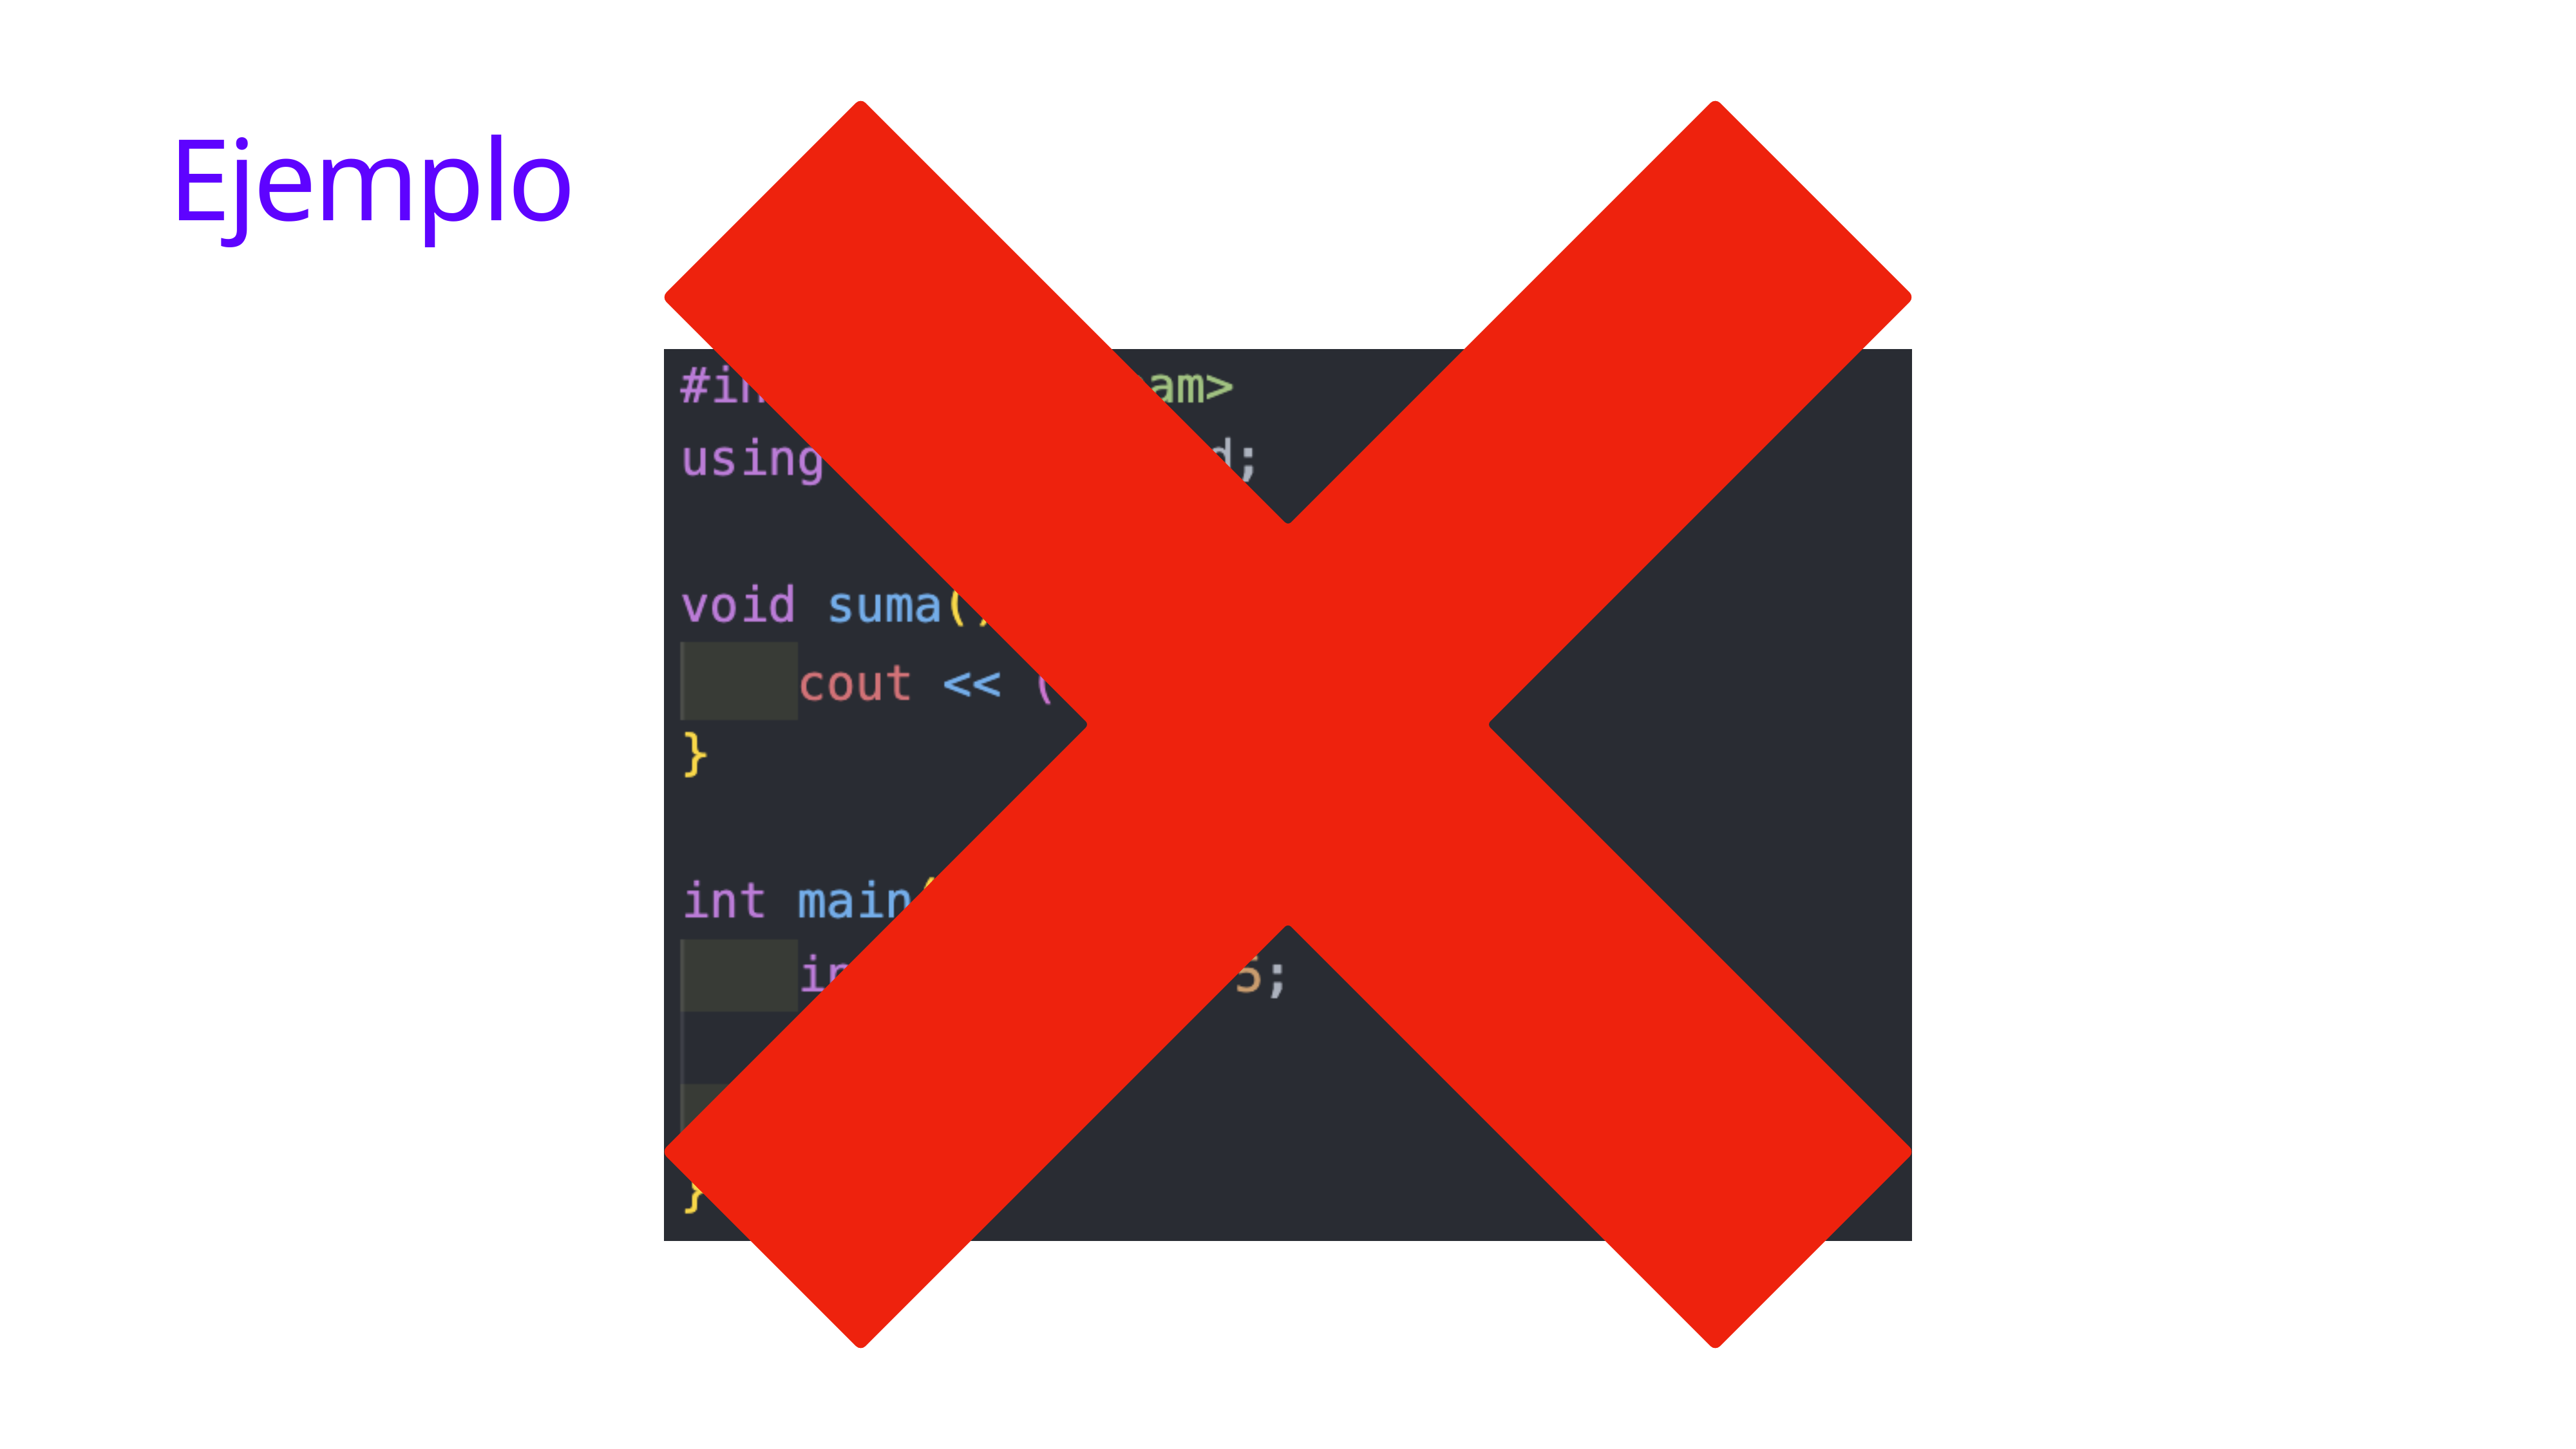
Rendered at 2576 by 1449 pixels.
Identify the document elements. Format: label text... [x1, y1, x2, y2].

text_box [664, 100, 1112, 349]
text_box [751, 1242, 971, 1349]
text_box [1464, 100, 1912, 349]
title Ejemplo [0, 83, 980, 249]
text_box [1605, 1242, 1825, 1349]
picture [664, 349, 1912, 1242]
